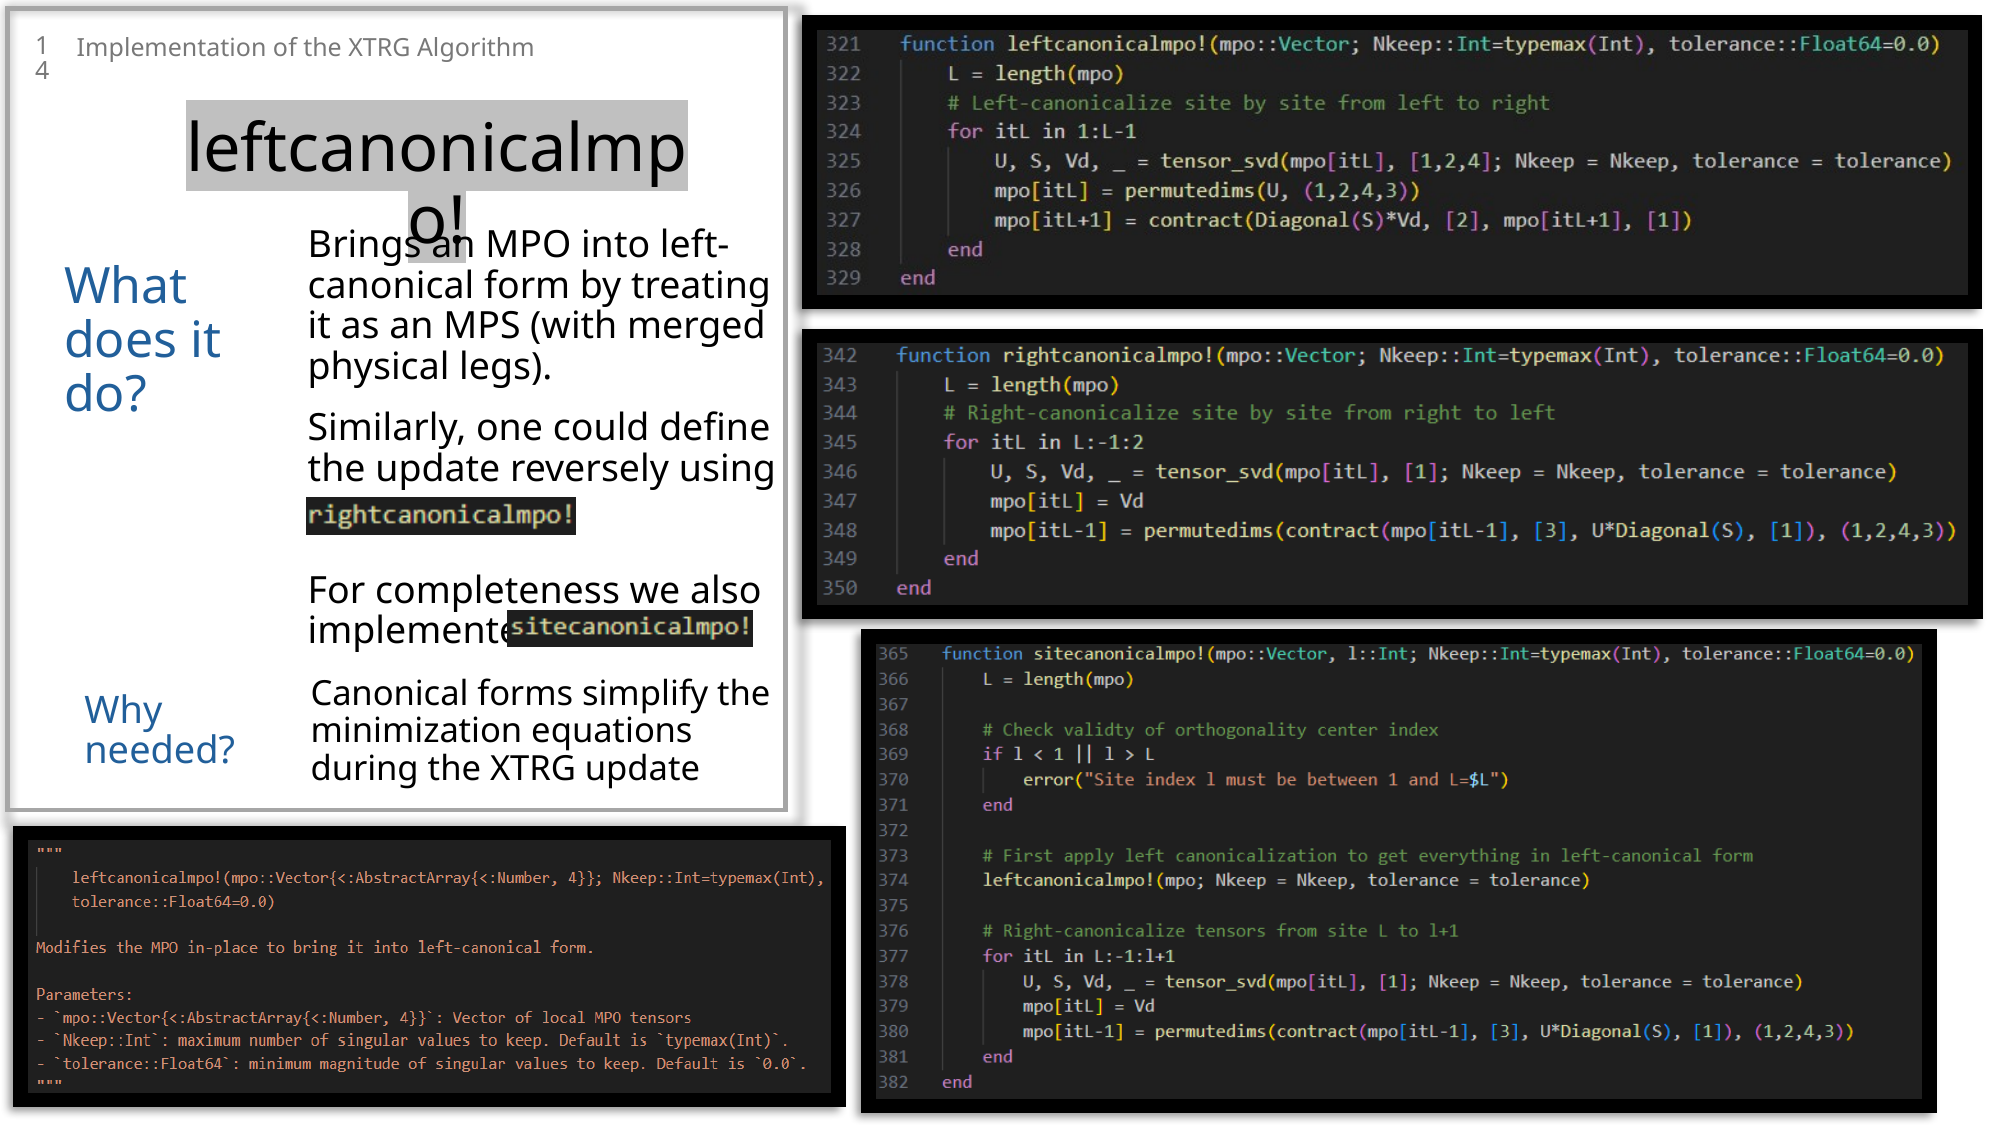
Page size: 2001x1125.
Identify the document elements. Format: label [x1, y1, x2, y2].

picture [816, 342, 1969, 606]
picture [27, 839, 832, 1094]
picture [816, 29, 1968, 295]
text_box [6, 7, 787, 812]
picture [506, 609, 754, 648]
picture [875, 643, 1923, 1100]
picture [305, 497, 576, 535]
